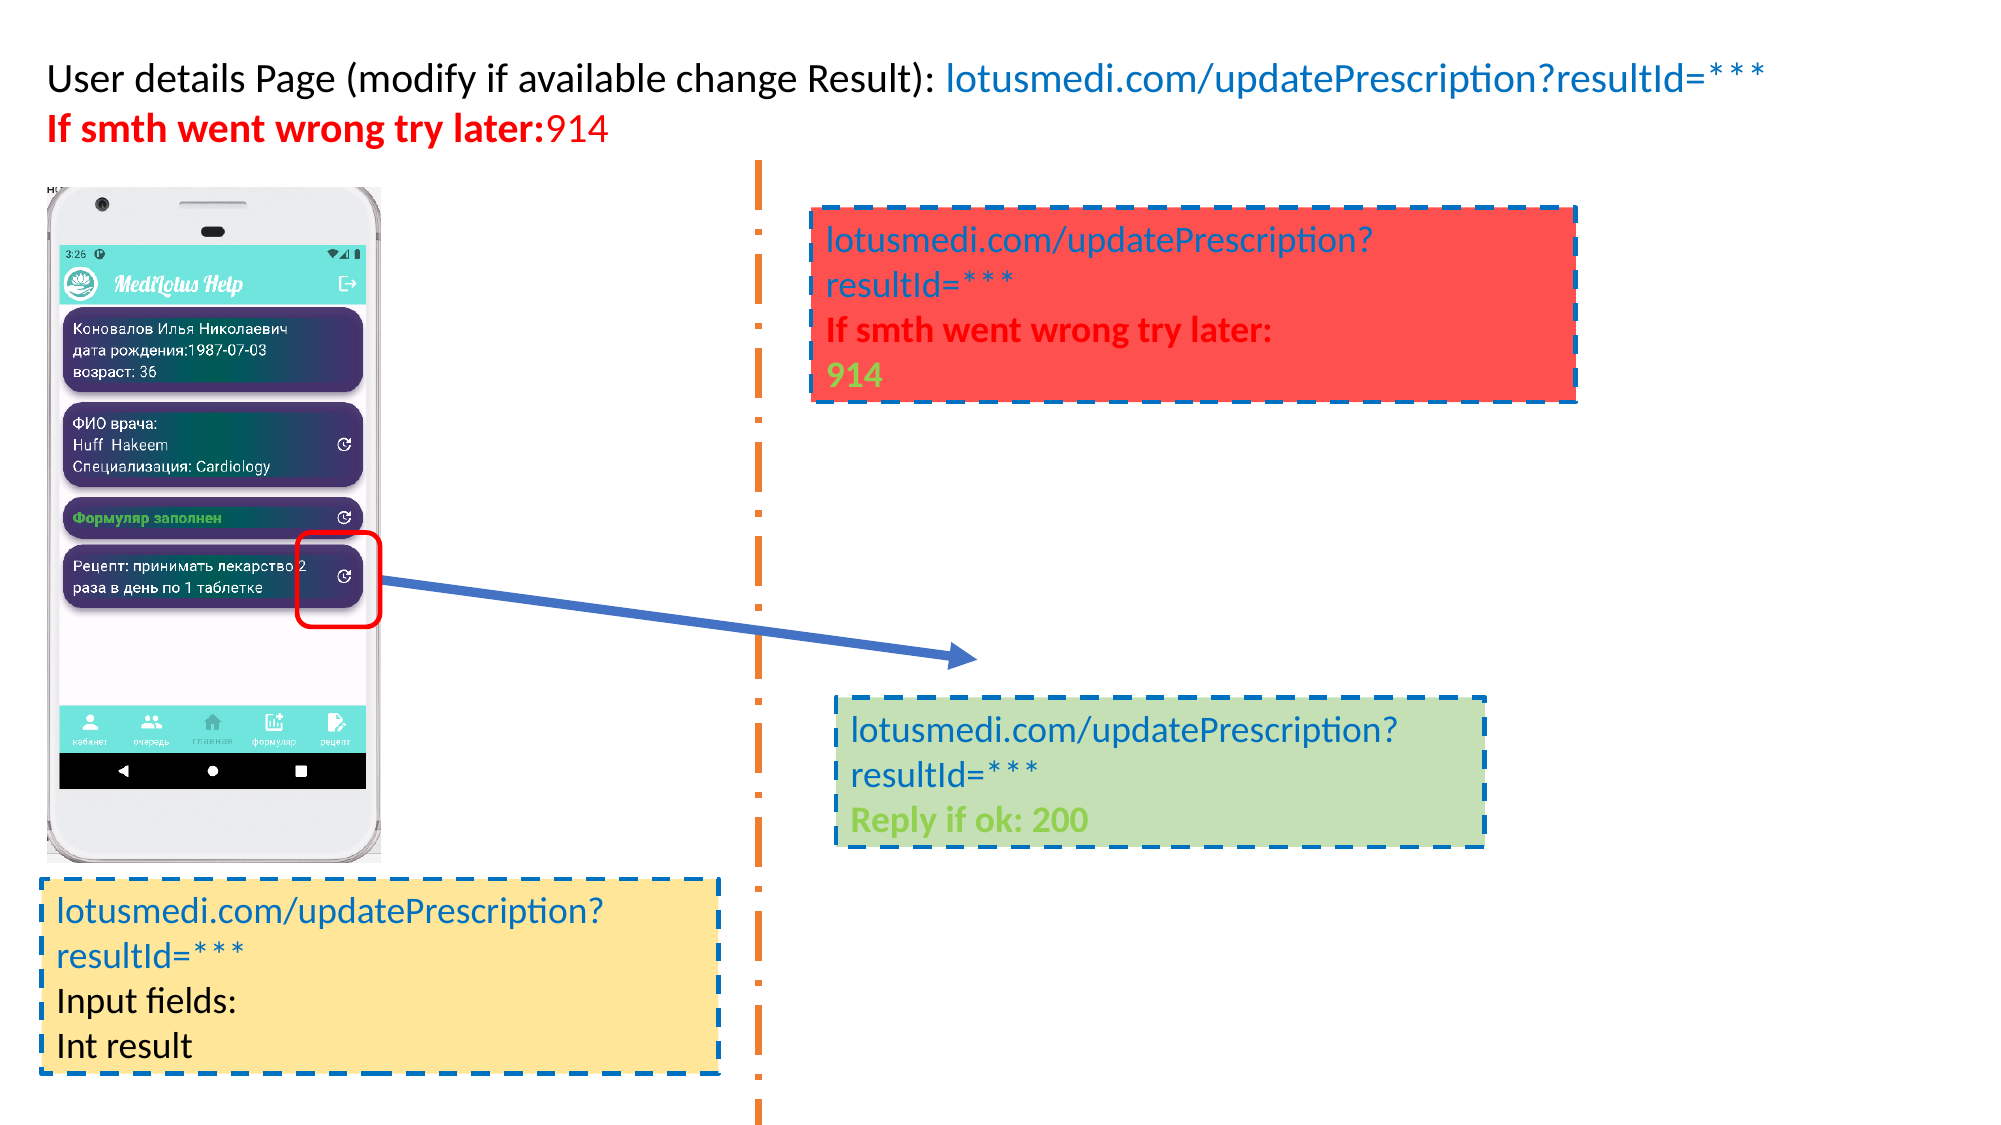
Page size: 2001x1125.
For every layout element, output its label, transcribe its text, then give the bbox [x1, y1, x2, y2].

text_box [380, 579, 978, 660]
text_box User details Page (modify if available change Result): lotusmedi.com/updatePrescription?resultId=*** If smth went wrong try later:914 [31, 43, 1858, 159]
text_box lotusmedi.com/updatePrescription?resultId=*** If smth went wrong try later: 914 [811, 207, 1576, 403]
text_box lotusmedi.com/updatePrescription?resultId=*** Input fields: Int result [41, 879, 719, 1074]
picture [46, 187, 381, 863]
text_box lotusmedi.com/updatePrescription?resultId=*** Reply if ok: 200 [835, 697, 1485, 847]
